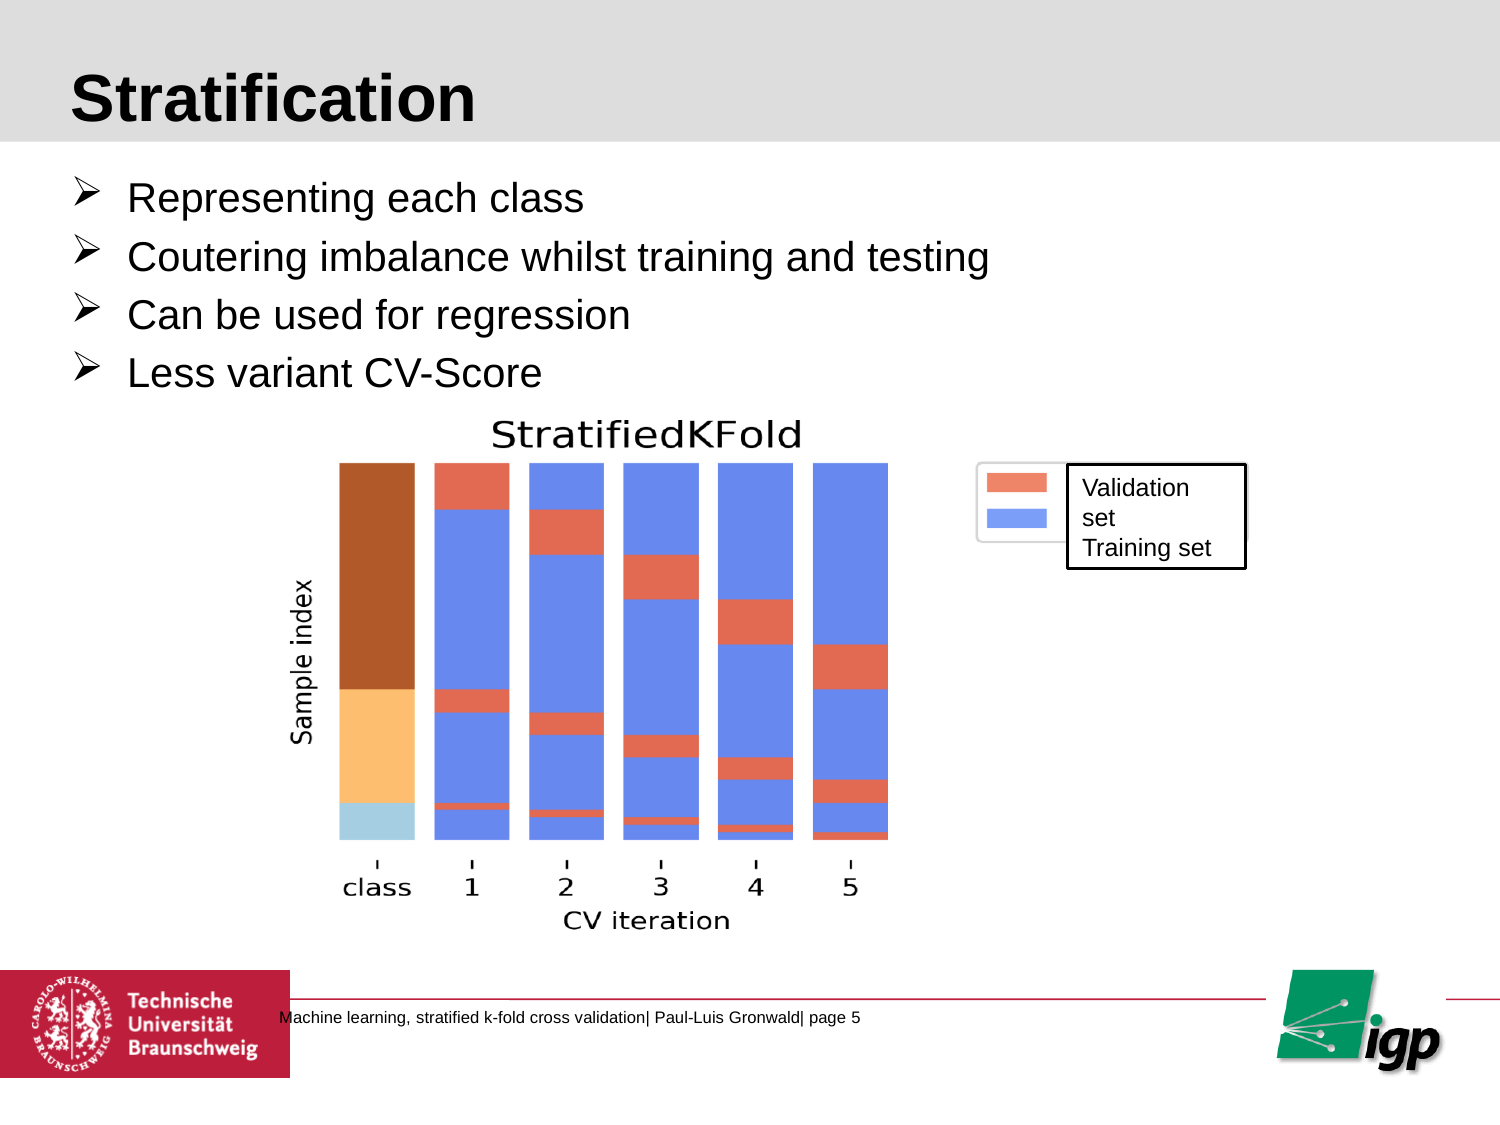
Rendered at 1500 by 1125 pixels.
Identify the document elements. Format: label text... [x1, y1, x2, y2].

picture [0, 970, 290, 1078]
title Stratification [70, 17, 1445, 135]
picture [1266, 960, 1446, 1078]
list Representing each class Coutering imbalance whilst training and testing Can be used for regression Less variant CV-Score [70, 170, 1445, 430]
picture [269, 402, 1269, 951]
